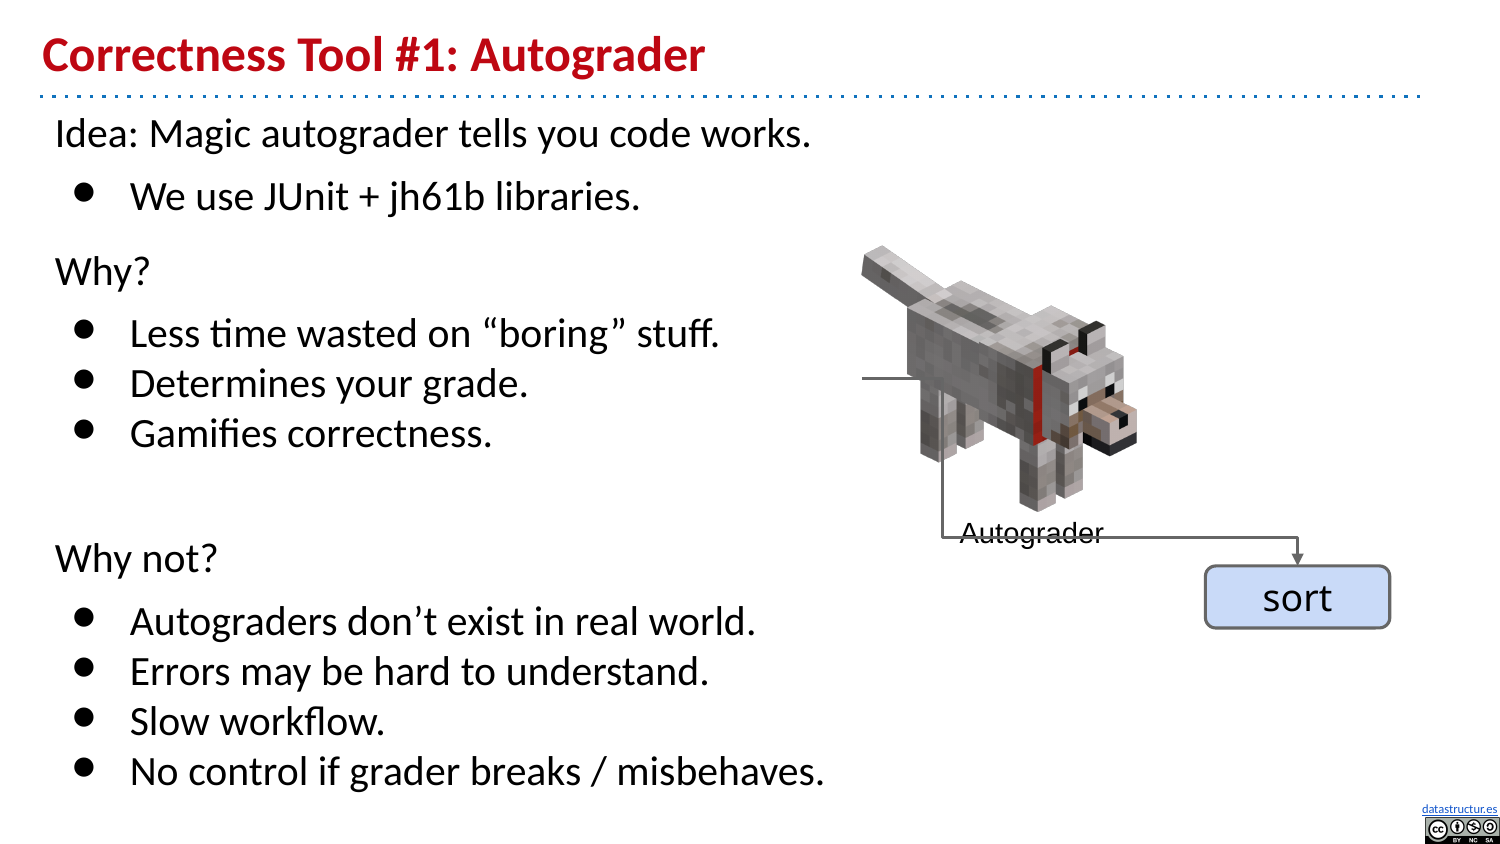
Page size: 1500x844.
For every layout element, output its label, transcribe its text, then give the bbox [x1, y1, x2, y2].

text_box Autograder [944, 540, 1133, 581]
picture [861, 244, 1138, 512]
list Idea: Magic autograder tells you code works. We use JUnit + jh61b libraries. [39, 97, 856, 804]
title Correctness Tool #1: Autograder [27, 15, 1378, 97]
text_box Autograder [944, 521, 1131, 537]
text_box Why? Less time wasted on “boring” stuff. Determines your grade. Gamifies correctness. Why not? Autograders don’t exist in real world. Errors may be hard to understand. Slow workflow. No control if grader breaks / misbehaves. [39, 251, 853, 786]
text_box sort [1205, 565, 1390, 628]
picture [1425, 817, 1500, 844]
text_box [1136, 377, 1298, 567]
